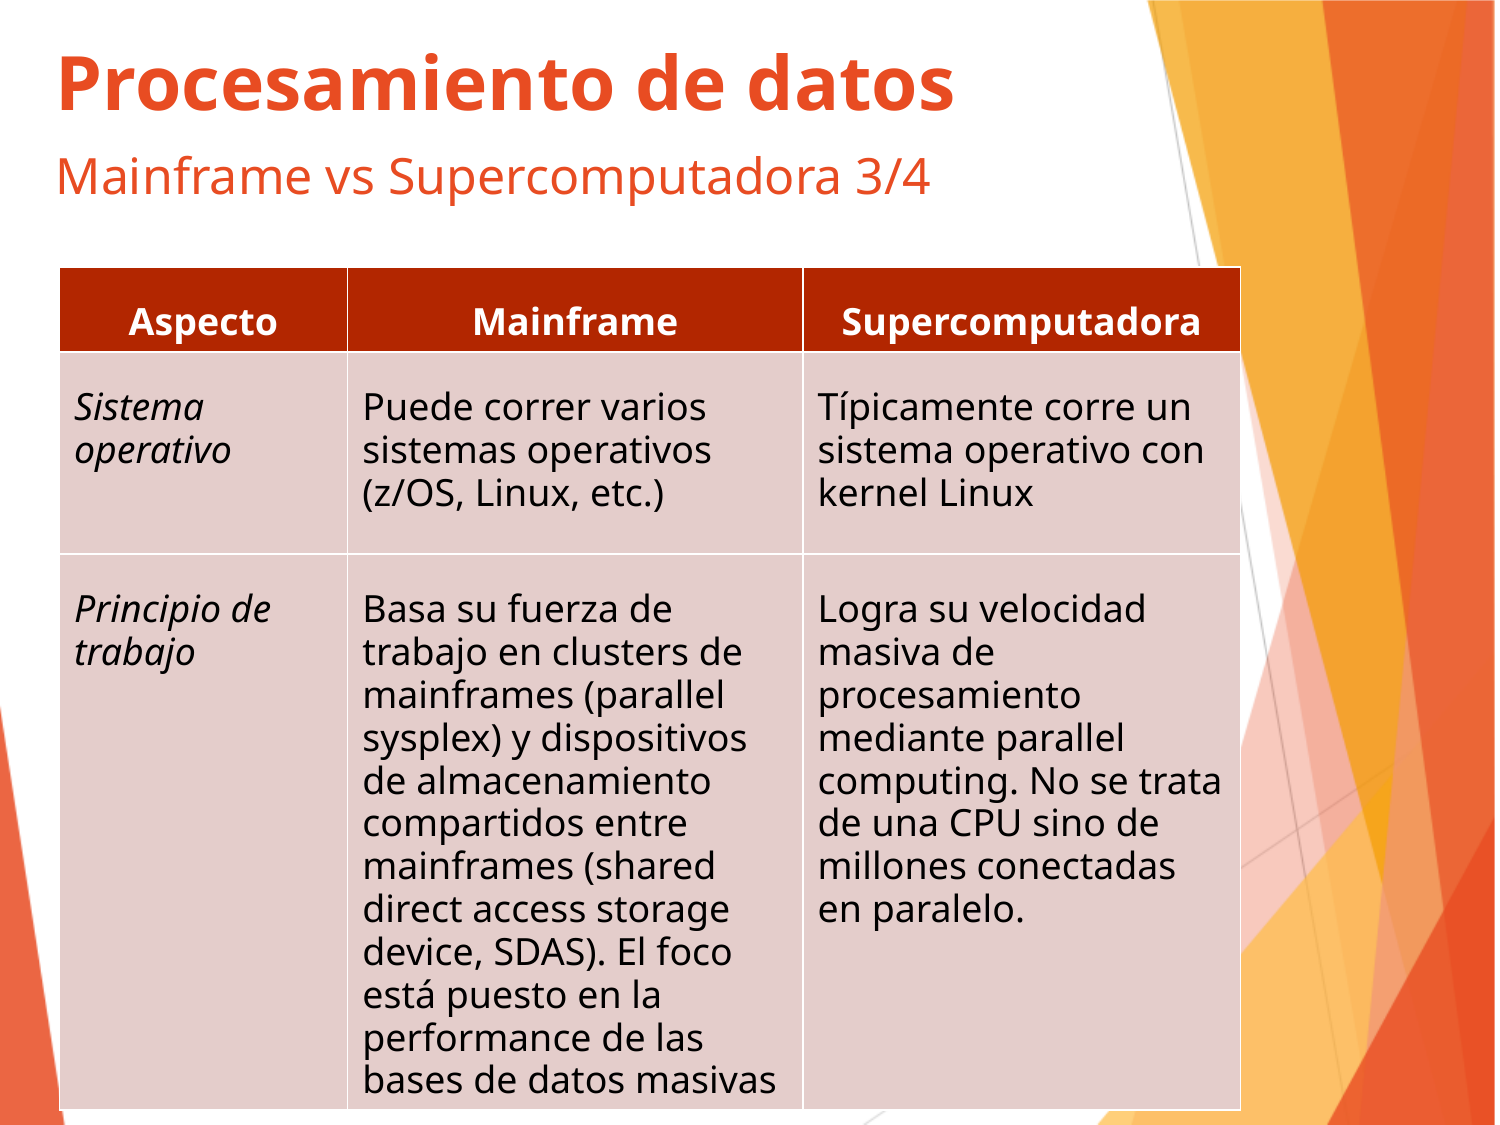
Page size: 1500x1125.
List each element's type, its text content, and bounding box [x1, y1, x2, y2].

text_box Mainframe vs Supercomputadora 3/4 [41, 137, 1117, 231]
table_cell Principio de trabajo [60, 555, 347, 1109]
table_cell Logra su velocidad masiva de procesamiento mediante parallel computing. No se trata de una CPU sino de millones conectadas en paralelo. [804, 555, 1240, 1109]
text_box Procesamiento de datos [41, 19, 1192, 142]
table_cell Basa su fuerza de trabajo en clusters de mainframes (parallel sysplex) y dispositivos de almacenamiento compartidos entre mainframes (shared direct access storage device, SDAS). El foco está puesto en la performance de las bases de datos masivas [348, 555, 802, 1109]
table_header Aspecto [60, 268, 347, 351]
table_header Supercomputadora [804, 268, 1240, 351]
table_cell Típicamente corre un sistema operativo con kernel Linux [804, 353, 1240, 553]
picture [0, 0, 1500, 1125]
table_cell Sistema operativo [60, 353, 347, 553]
table_cell Puede correr varios sistemas operativos (z/OS, Linux, etc.) [348, 353, 802, 553]
table_header Mainframe [348, 268, 802, 351]
